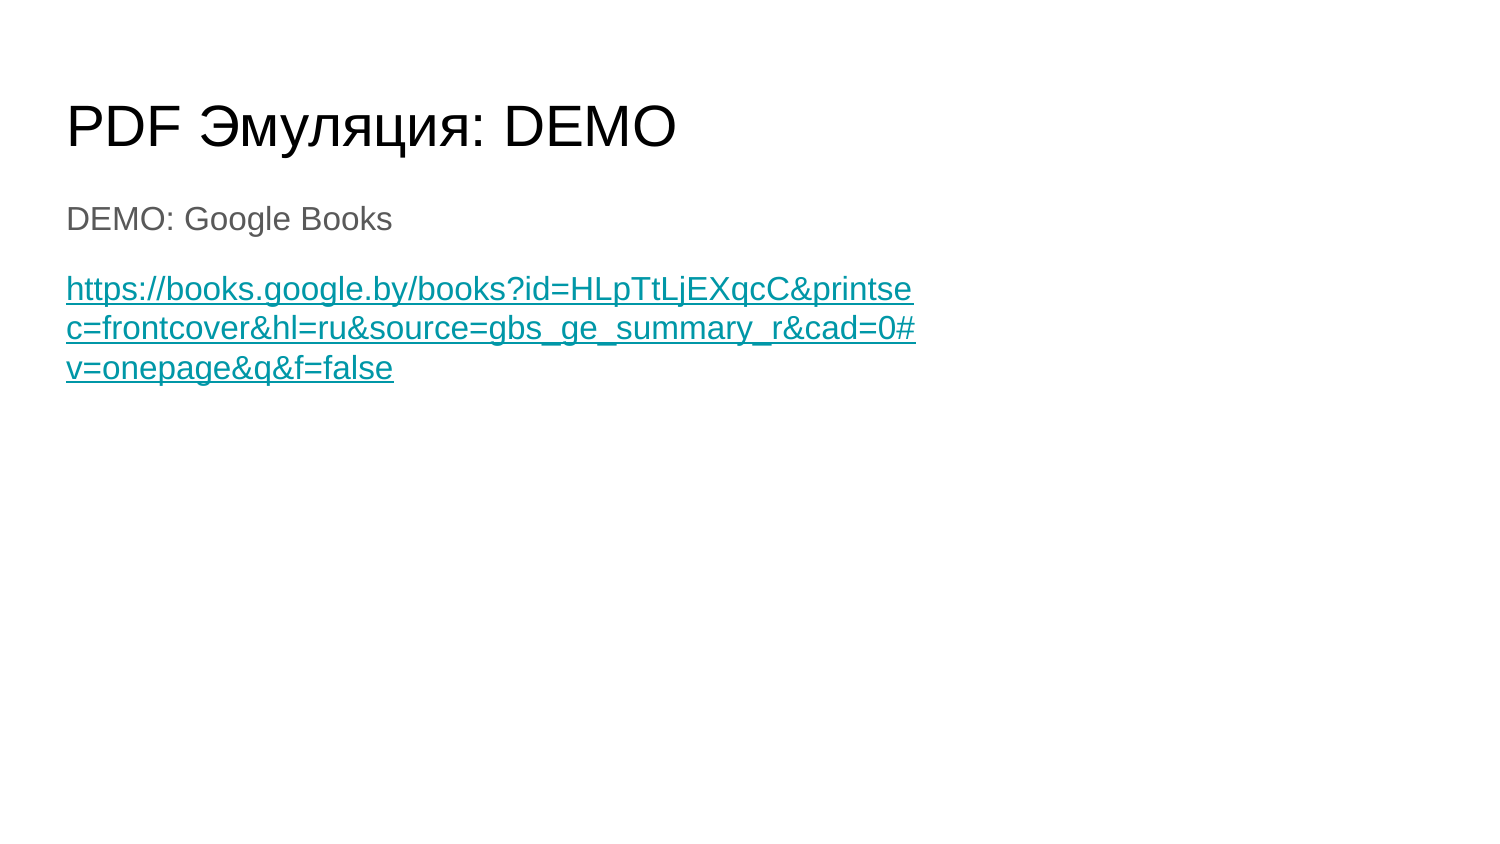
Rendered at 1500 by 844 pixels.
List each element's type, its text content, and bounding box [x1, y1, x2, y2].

list DEMO: Google Books https://books.google.by/books?id=HLpTtLjEXqcC&printsec=frontcover&hl=ru&source=gbs_ge_summary_r&cad=0#v=onepage&q&f=false [51, 175, 934, 793]
title PDF Эмуляция: DEMO [51, 72, 1449, 167]
